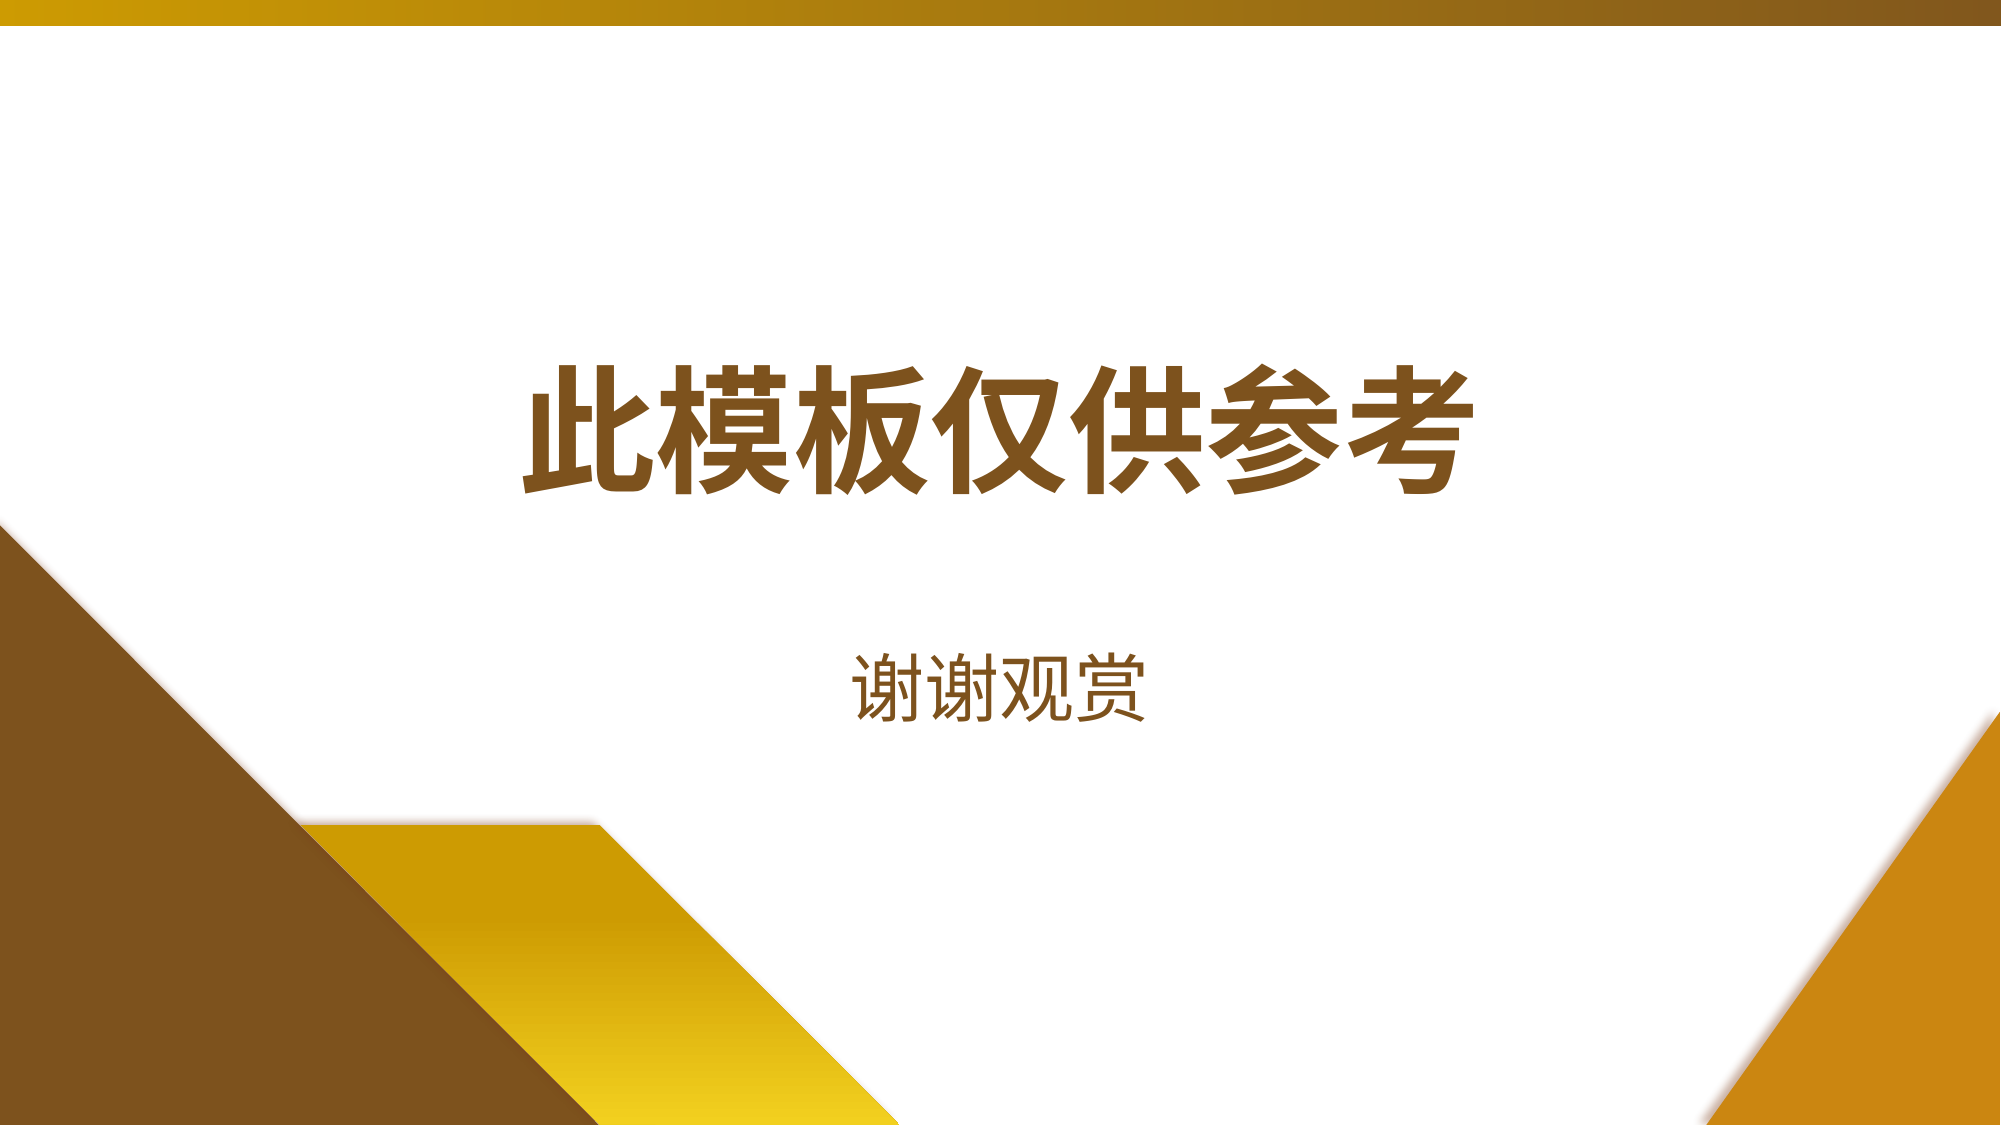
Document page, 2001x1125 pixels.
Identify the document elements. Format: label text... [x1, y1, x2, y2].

text_box 谢谢观赏 [276, 634, 1724, 776]
text_box [300, 825, 900, 1125]
text_box [0, 525, 590, 1125]
text_box [1704, 709, 2000, 1125]
text_box 此模板仅供参考 [275, 337, 1724, 529]
text_box [0, 0, 2000, 28]
